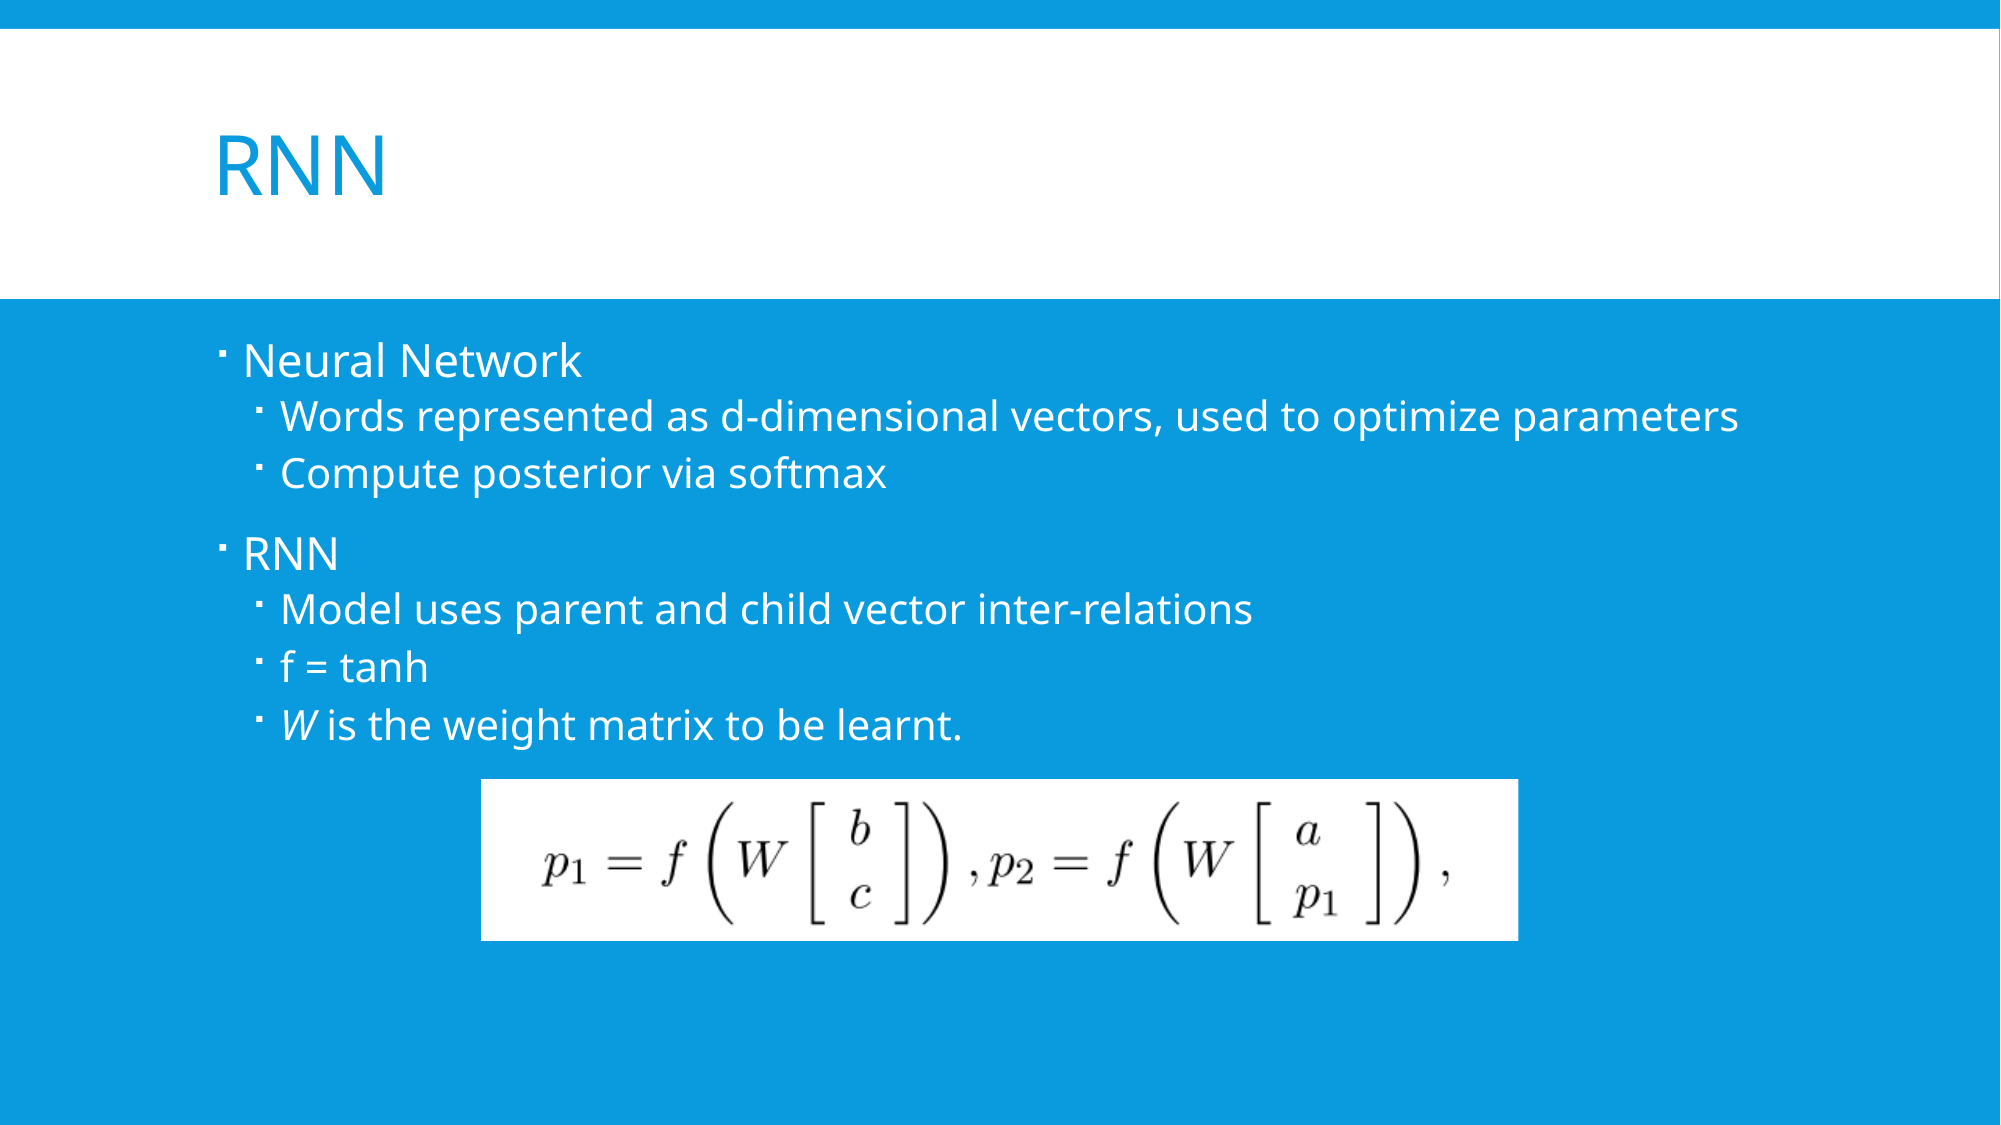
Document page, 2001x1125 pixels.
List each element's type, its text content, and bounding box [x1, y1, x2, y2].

picture [482, 780, 1518, 940]
list Neural Network Words represented as d-dimensional vectors, used to optimize parameters Compute posterior via softmax RNN Model uses parent and child vector inter-relations f = tanh W is the weight matrix to be learnt. [197, 329, 1803, 1020]
title RNN [197, 46, 1803, 295]
